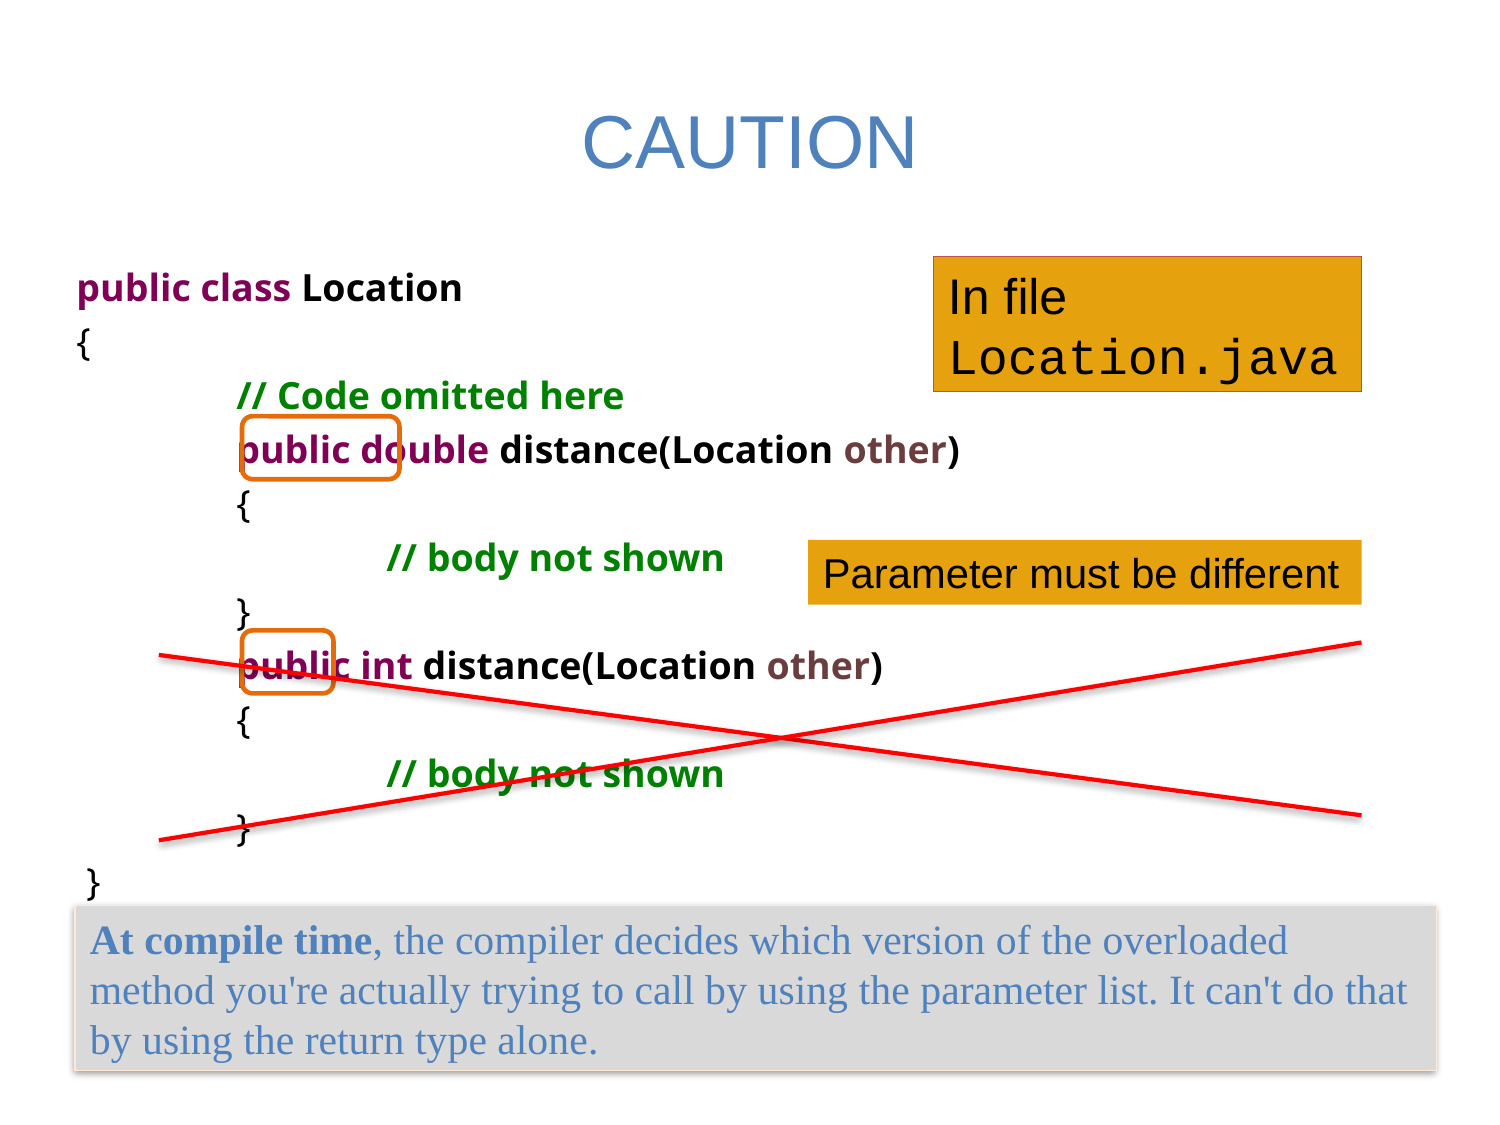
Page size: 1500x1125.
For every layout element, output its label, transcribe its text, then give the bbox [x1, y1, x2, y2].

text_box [158, 642, 1362, 841]
text_box Parameter must be different [808, 539, 1362, 605]
text_box In file Location.java [933, 256, 1362, 392]
text_box [239, 414, 402, 482]
text_box public class Location { // Code omitted here public double distance(Location other) { // body not shown } public int distance(Location other) { // body not shown } } [61, 247, 1468, 910]
text_box [240, 628, 336, 640]
title CAUTION [75, 45, 1425, 233]
text_box At compile time, the compiler decides which version of the overloaded method you're actually trying to call by using the parameter list. It can't do that by using the return type alone. [74, 905, 1437, 1071]
